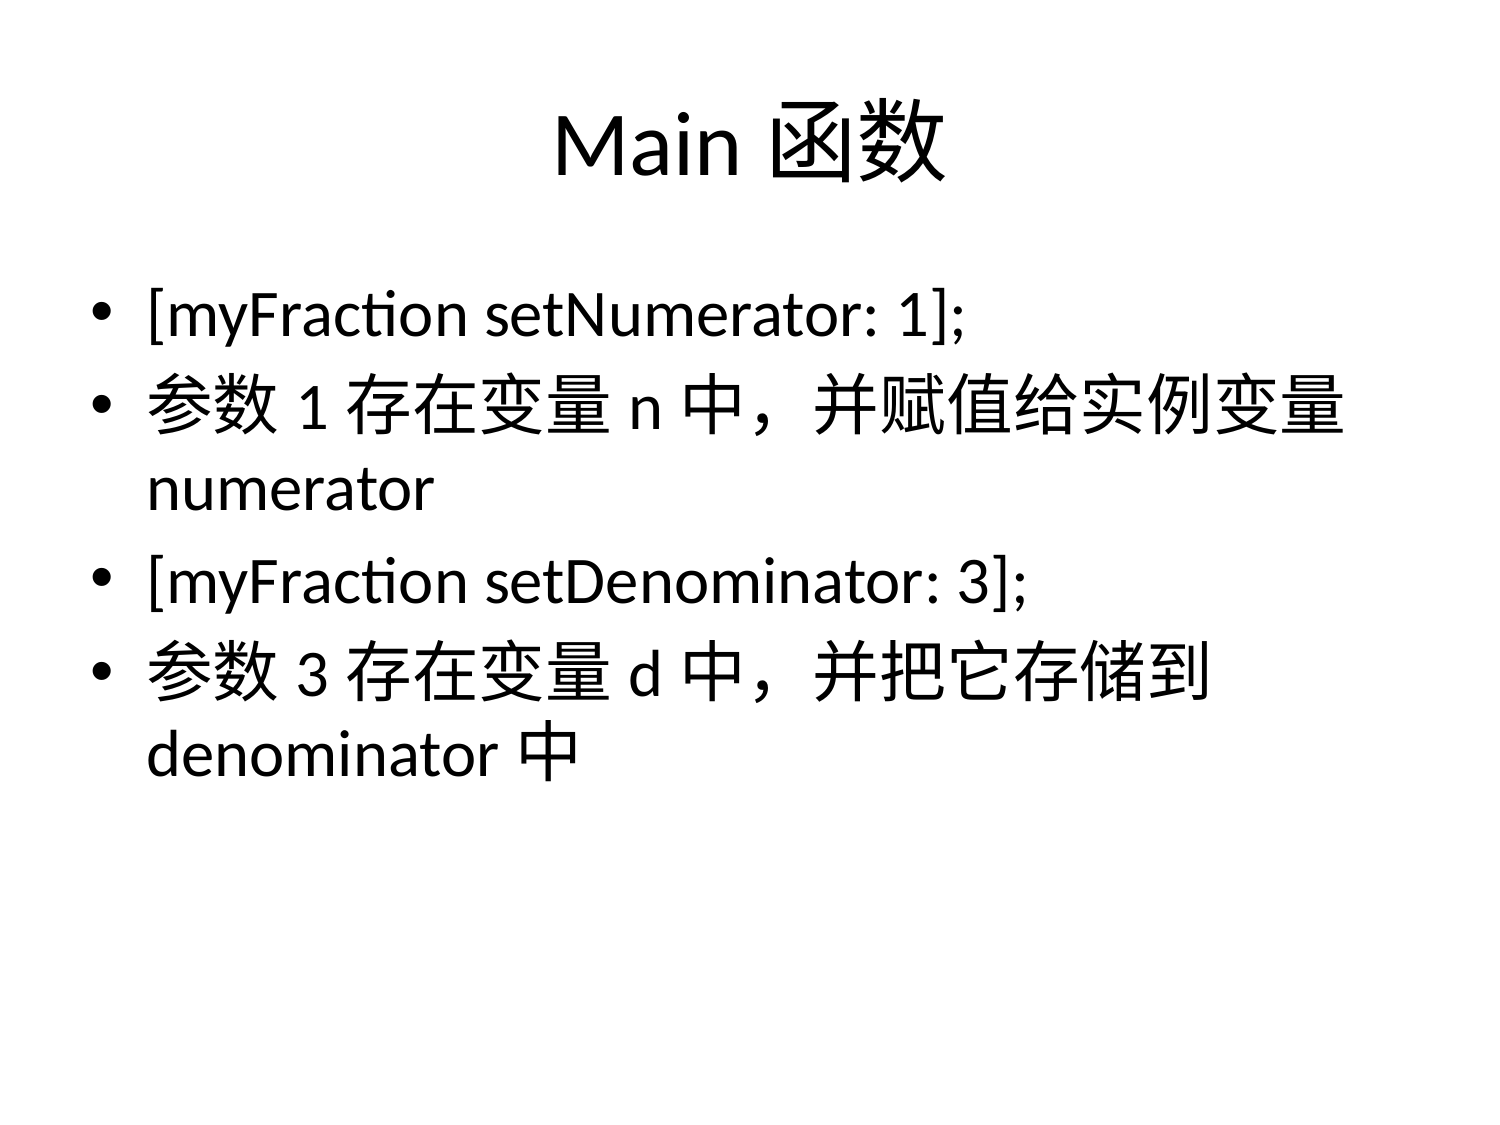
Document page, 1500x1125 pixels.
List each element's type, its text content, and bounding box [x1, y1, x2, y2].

title Main函数 [75, 45, 1425, 233]
list [myFraction setNumerator: 1]; 参数1存在变量n中，并赋值给实例变量numerator [myFraction setDenominator: 3]; 参数3存在变量d中，并把它存储到denominator中 [75, 262, 1425, 1005]
